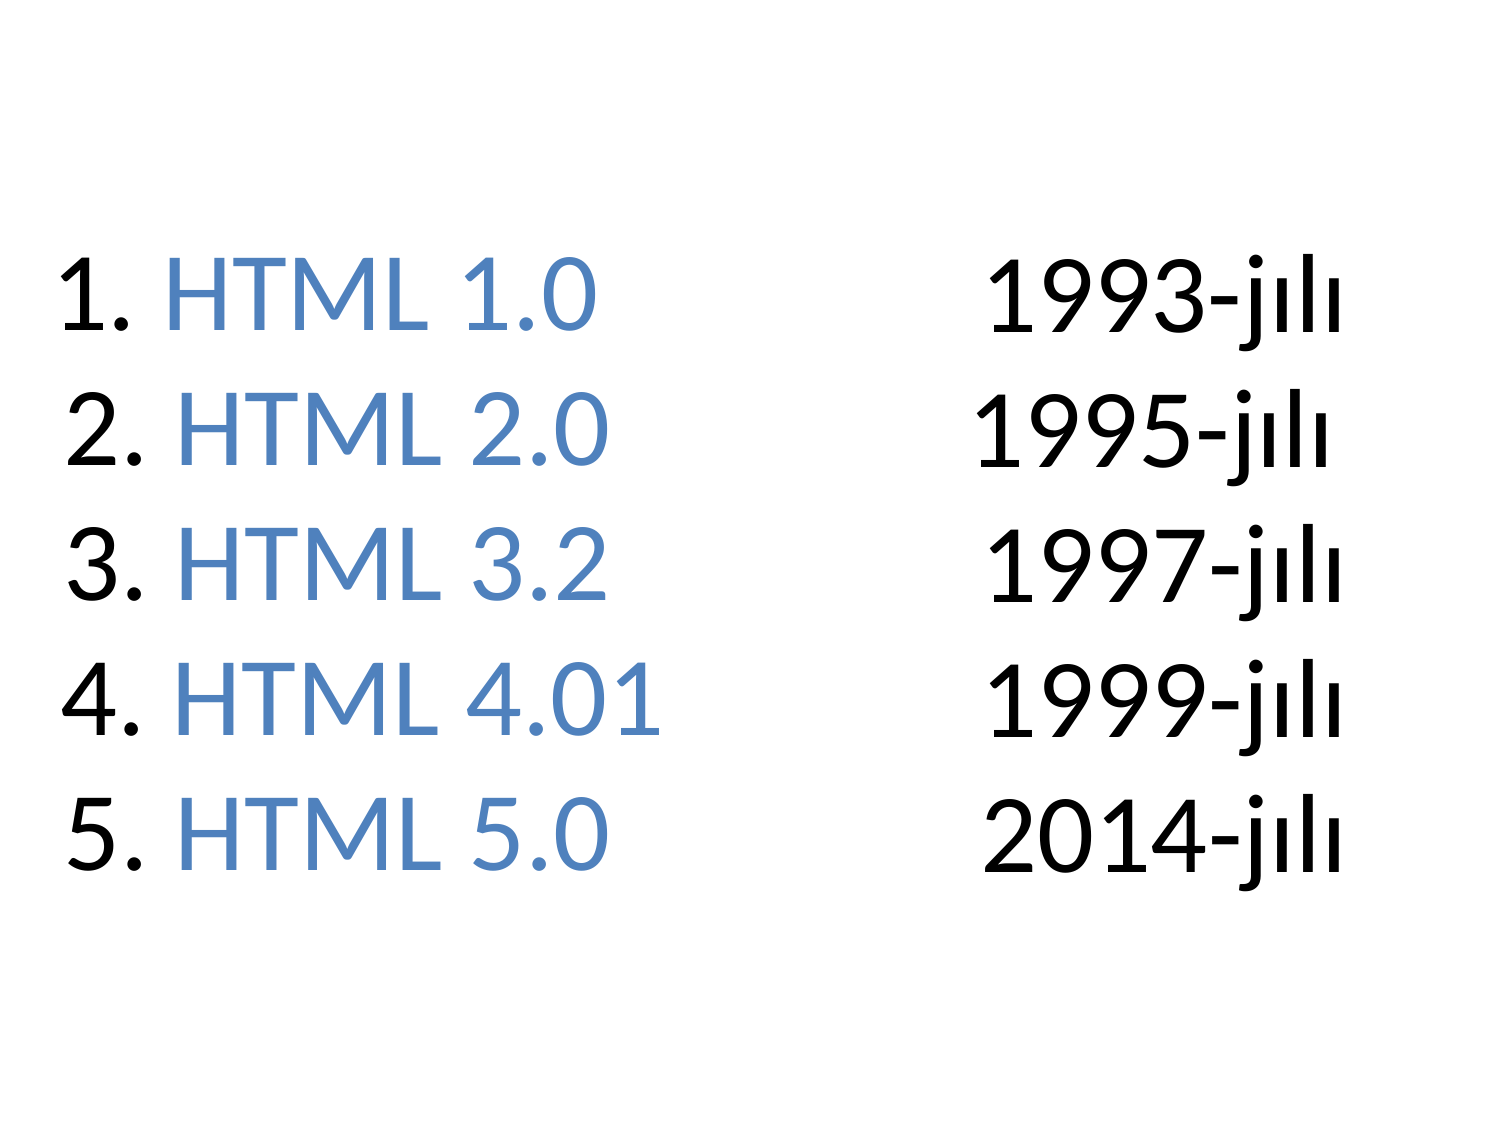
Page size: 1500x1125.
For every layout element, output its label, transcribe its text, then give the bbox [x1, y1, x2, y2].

text_box 1993-jılı 1995-jılı 1997-jılı 1999-jılı 2014-jılı [820, 46, 1500, 1069]
title 1. HTML 1.0 2. HTML 2.0 3. HTML 3.2 4. HTML 4.01 5. HTML 5.0 [0, 45, 704, 1067]
